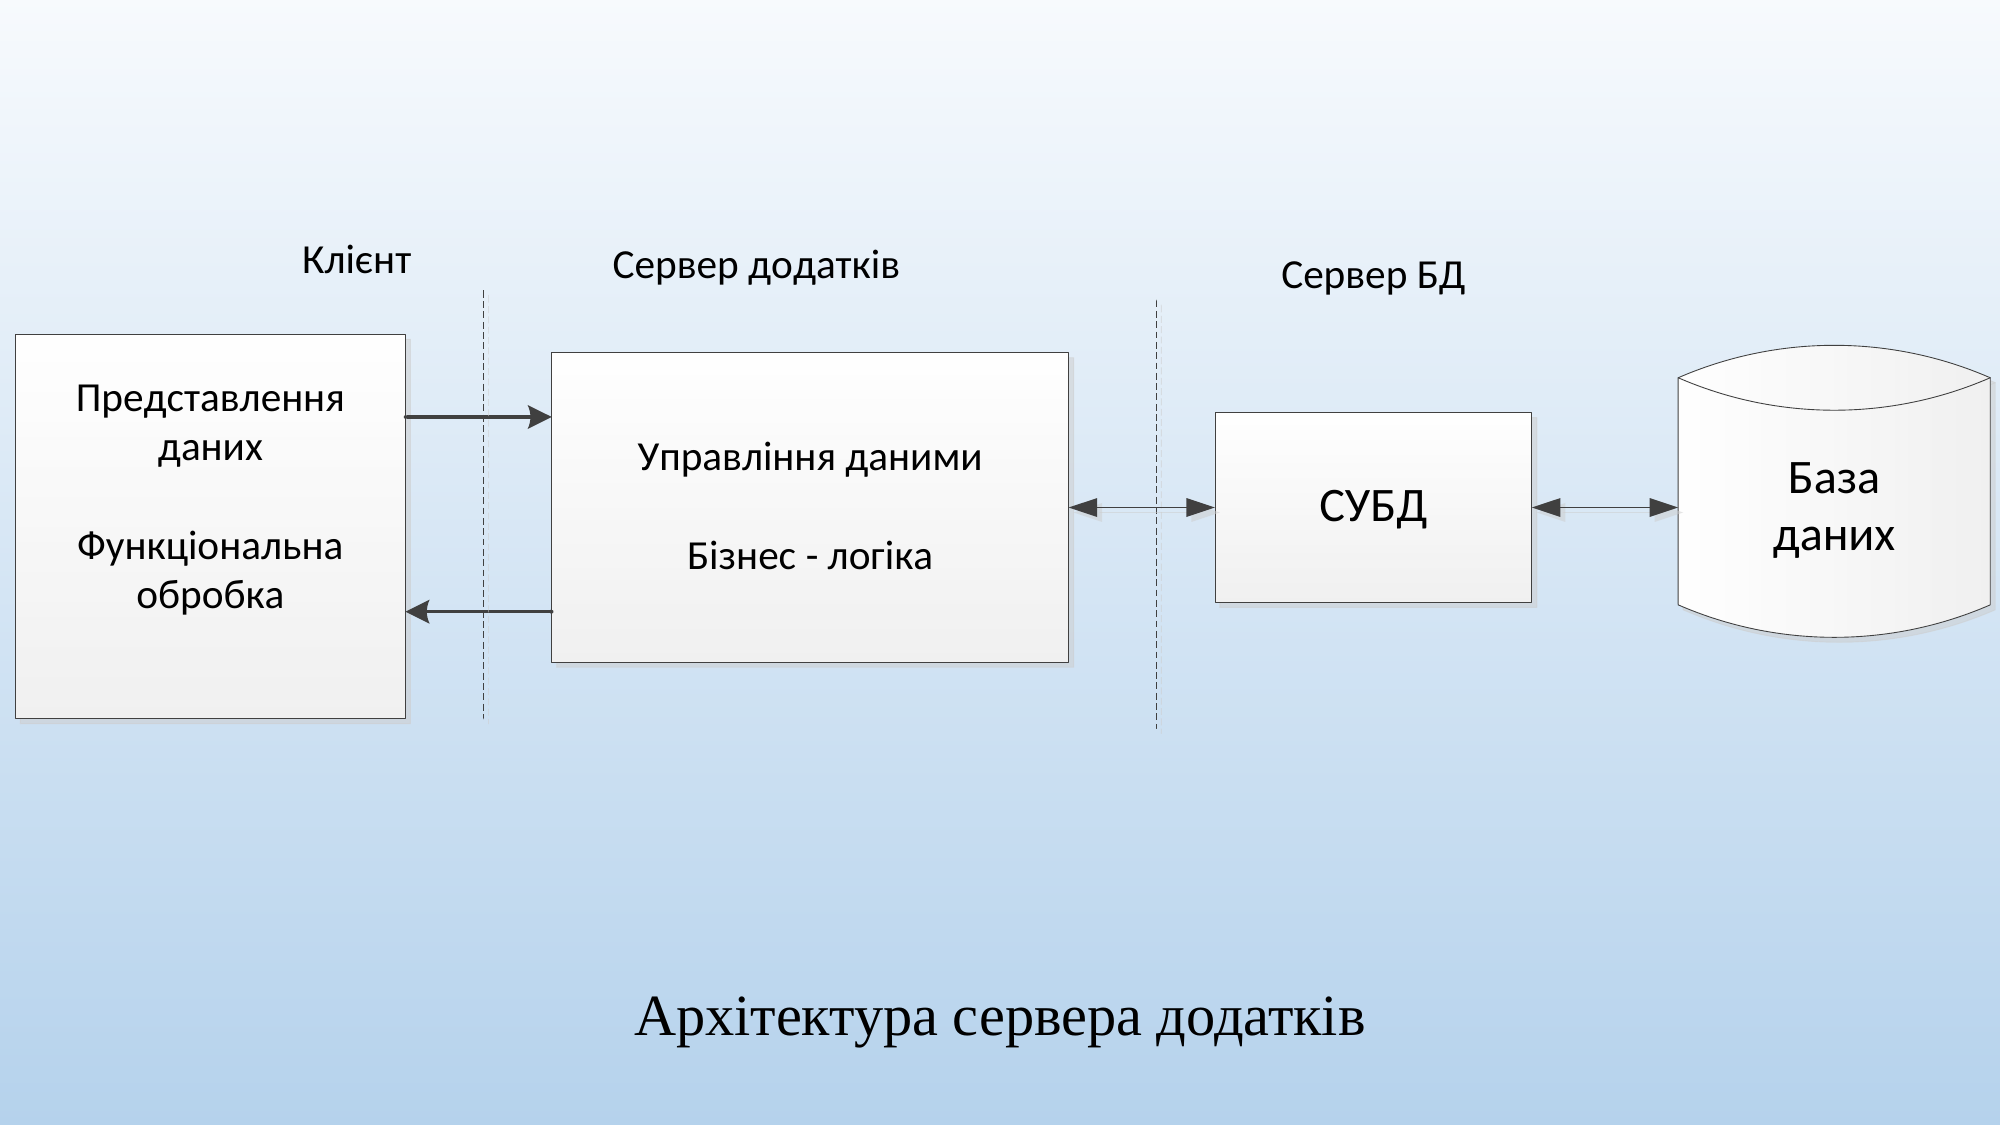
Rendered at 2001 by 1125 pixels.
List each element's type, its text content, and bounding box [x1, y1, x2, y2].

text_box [10, 217, 2000, 739]
title Архітектура сервера додатків [137, 907, 1863, 1125]
